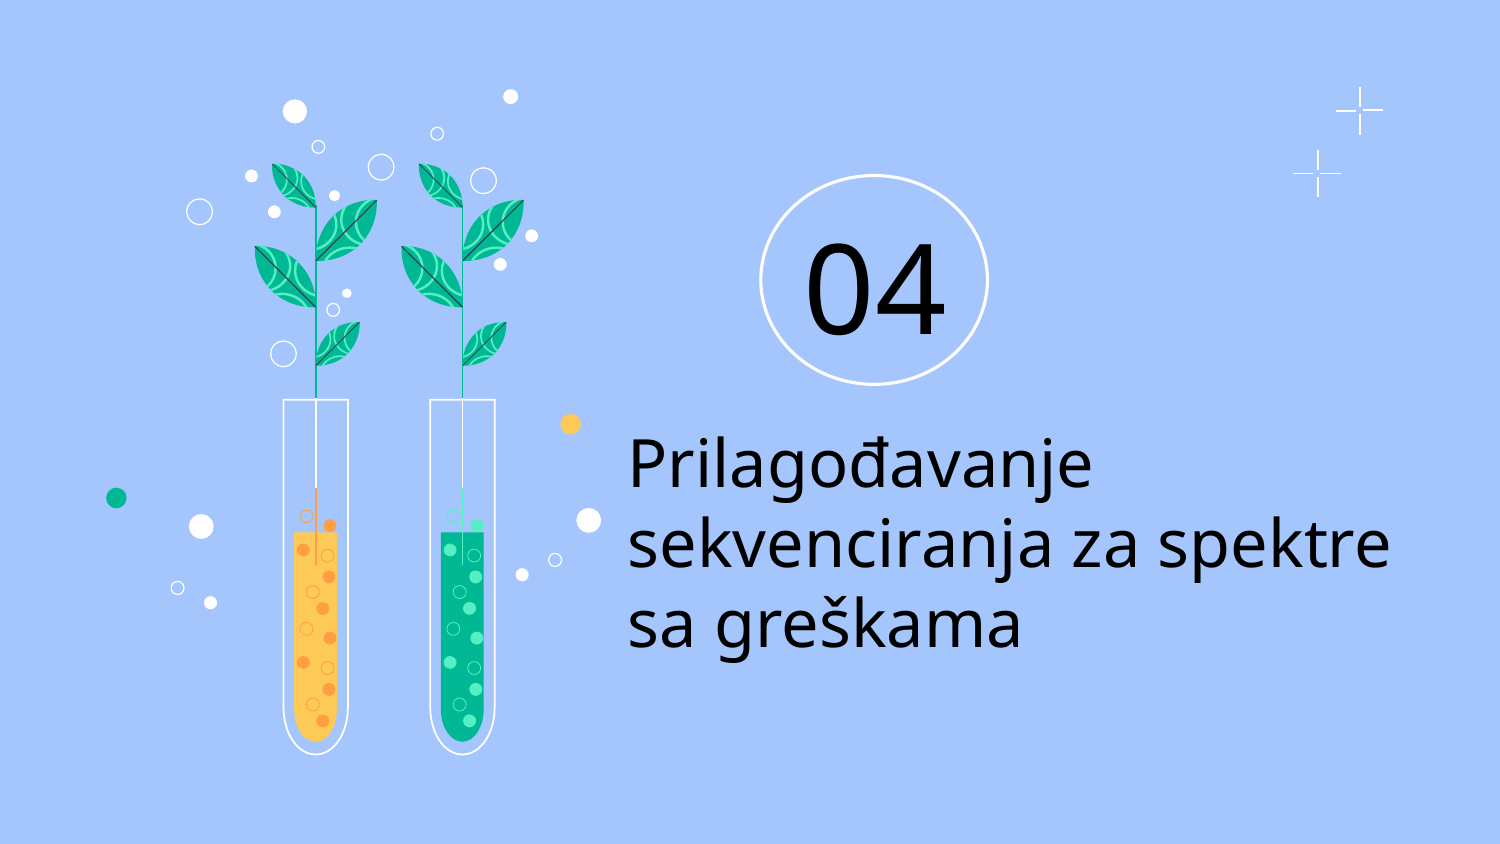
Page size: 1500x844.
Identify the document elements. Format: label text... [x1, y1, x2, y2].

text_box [105, 88, 602, 755]
text_box [760, 231, 774, 329]
text_box [820, 372, 928, 385]
text_box [806, 175, 942, 196]
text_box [1292, 86, 1384, 198]
text_box [975, 232, 988, 328]
title 04 [774, 196, 975, 372]
title Prilagođavanje sekvenciranja za spektre sa greškama [612, 421, 1438, 660]
